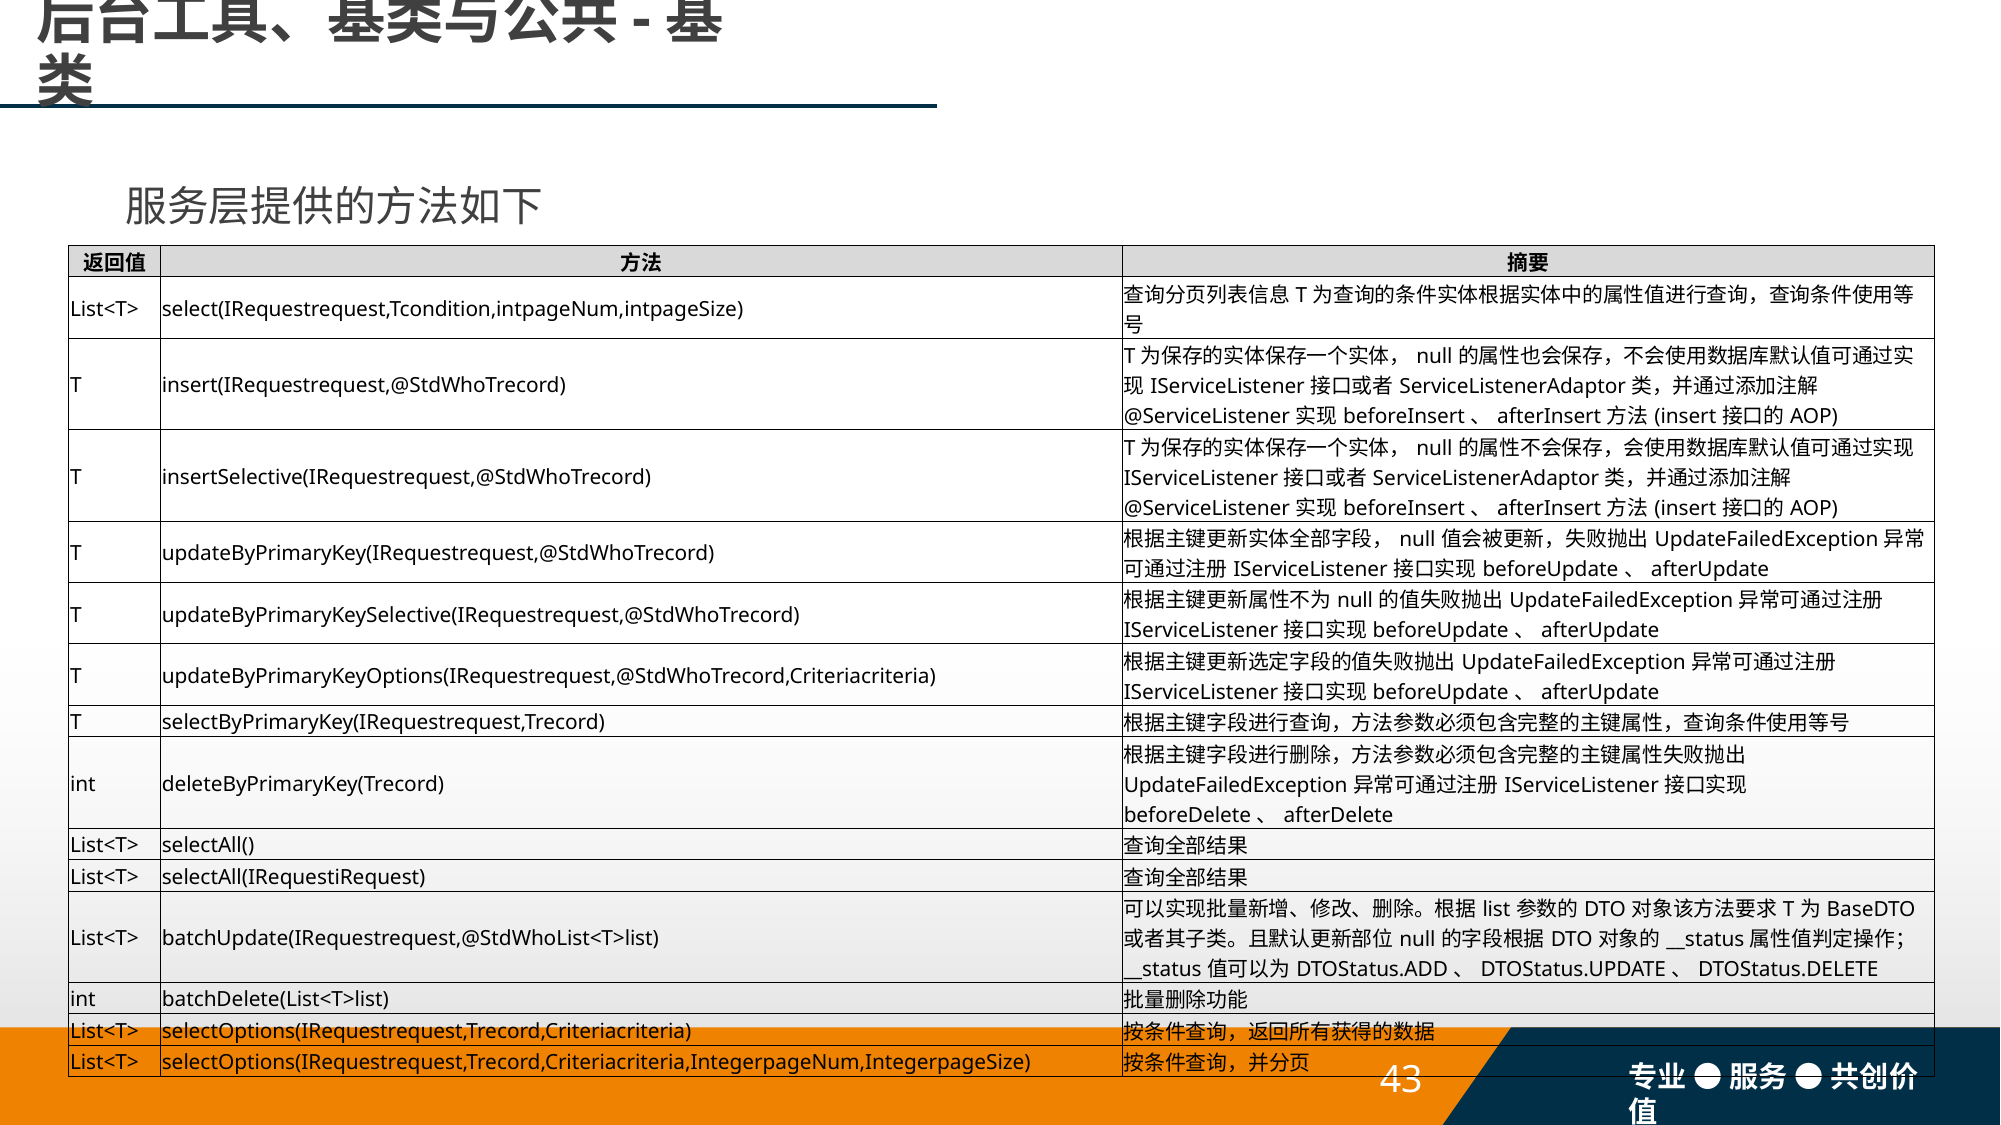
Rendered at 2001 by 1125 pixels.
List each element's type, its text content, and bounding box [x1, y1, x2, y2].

table_cell 根据主键更新选定字段的值失败抛出UpdateFailedException异常可通过注册IServiceListener接口实现beforeUpdate、afterUpdate [1123, 644, 1934, 705]
table_cell insertSelective(IRequestrequest,@StdWhoTrecord) [161, 430, 1122, 521]
table_cell int [69, 737, 160, 828]
table_cell updateByPrimaryKeyOptions(IRequestrequest,@StdWhoTrecord,Criteriacriteria) [161, 644, 1122, 705]
table_cell List<T> [69, 892, 160, 982]
table_cell T为保存的实体保存一个实体，null的属性不会保存，会使用数据库默认值可通过实现IServiceListener接口或者ServiceListenerAdaptor类，并通过添加注解@ServiceListener实现beforeInsert、afterInsert方法(insert接口的AOP) [1123, 430, 1934, 521]
table_cell batchDelete(List<T>list) [161, 983, 1122, 1013]
table_cell T [69, 706, 160, 736]
table_cell 查询分页列表信息T为查询的条件实体根据实体中的属性值进行查询，查询条件使用等号 [1123, 277, 1934, 338]
table_cell 批量删除功能 [1123, 983, 1934, 1013]
table_cell List<T> [69, 277, 160, 338]
table_cell selectAll() [161, 829, 1122, 859]
table_header 摘要 [1123, 246, 1934, 276]
table_cell select(IRequestrequest,Tcondition,intpageNum,intpageSize) [161, 277, 1122, 338]
table_cell List<T> [69, 829, 160, 859]
table_header 方法 [161, 246, 1122, 276]
title 后台工具、基类与公共-基类 [23, 13, 780, 90]
table_cell 查询全部结果 [1123, 829, 1934, 859]
table_cell 根据主键更新实体全部字段，null值会被更新，失败抛出UpdateFailedException异常可通过注册IServiceListener接口实现beforeUpdate、afterUpdate [1123, 522, 1934, 582]
table_header 返回值 [69, 246, 160, 276]
table_cell T [69, 644, 160, 705]
table_cell updateByPrimaryKey(IRequestrequest,@StdWhoTrecord) [161, 522, 1122, 582]
table_cell selectOptions(IRequestrequest,Trecord,Criteriacriteria) [161, 1014, 1122, 1045]
table_cell 根据主键字段进行查询，方法参数必须包含完整的主键属性，查询条件使用等号 [1123, 706, 1934, 736]
table_cell insert(IRequestrequest,@StdWhoTrecord) [161, 339, 1122, 429]
table_cell T [69, 583, 160, 643]
table_cell int [69, 983, 160, 1013]
table_cell 根据主键字段进行删除，方法参数必须包含完整的主键属性失败抛出UpdateFailedException异常可通过注册IServiceListener接口实现beforeDelete、afterDelete [1123, 737, 1934, 828]
table_cell T [69, 339, 160, 429]
table_cell T为保存的实体保存一个实体，null的属性也会保存，不会使用数据库默认值可通过实现IServiceListener接口或者ServiceListenerAdaptor类，并通过添加注解@ServiceListener实现beforeInsert、afterInsert方法(insert接口的AOP) [1123, 339, 1934, 429]
table_cell batchUpdate(IRequestrequest,@StdWhoList<T>list) [161, 892, 1122, 982]
table_cell selectAll(IRequestiRequest) [161, 860, 1122, 891]
table_cell 按条件查询，返回所有获得的数据 [1123, 1014, 1934, 1045]
table_cell 根据主键更新属性不为null的值失败抛出UpdateFailedException异常可通过注册IServiceListener接口实现beforeUpdate、afterUpdate [1123, 583, 1934, 643]
table_cell updateByPrimaryKeySelective(IRequestrequest,@StdWhoTrecord) [161, 583, 1122, 643]
table_cell selectOptions(IRequestrequest,Trecord,Criteriacriteria,IntegerpageNum,IntegerpageSize) [161, 1046, 1122, 1076]
table_cell T [69, 522, 160, 582]
table_cell deleteByPrimaryKey(Trecord) [161, 737, 1122, 828]
table_cell 查询全部结果 [1123, 860, 1934, 891]
table_cell List<T> [69, 1046, 160, 1076]
table_cell selectByPrimaryKey(IRequestrequest,Trecord) [161, 706, 1122, 736]
subtitle 服务层提供的方法如下 [110, 157, 1410, 232]
table_cell T [69, 430, 160, 521]
table_cell 按条件查询，并分页 [1123, 1046, 1934, 1076]
table_cell List<T> [69, 860, 160, 891]
table_cell List<T> [69, 1014, 160, 1045]
table_cell 可以实现批量新增、修改、删除。根据list参数的DTO对象该方法要求T为BaseDTO或者其子类。且默认更新部位null的字段根据DTO对象的__status属性值判定操作；__status值可以为DTOStatus.ADD、DTOStatus.UPDATE、DTOStatus.DELETE [1123, 892, 1934, 982]
